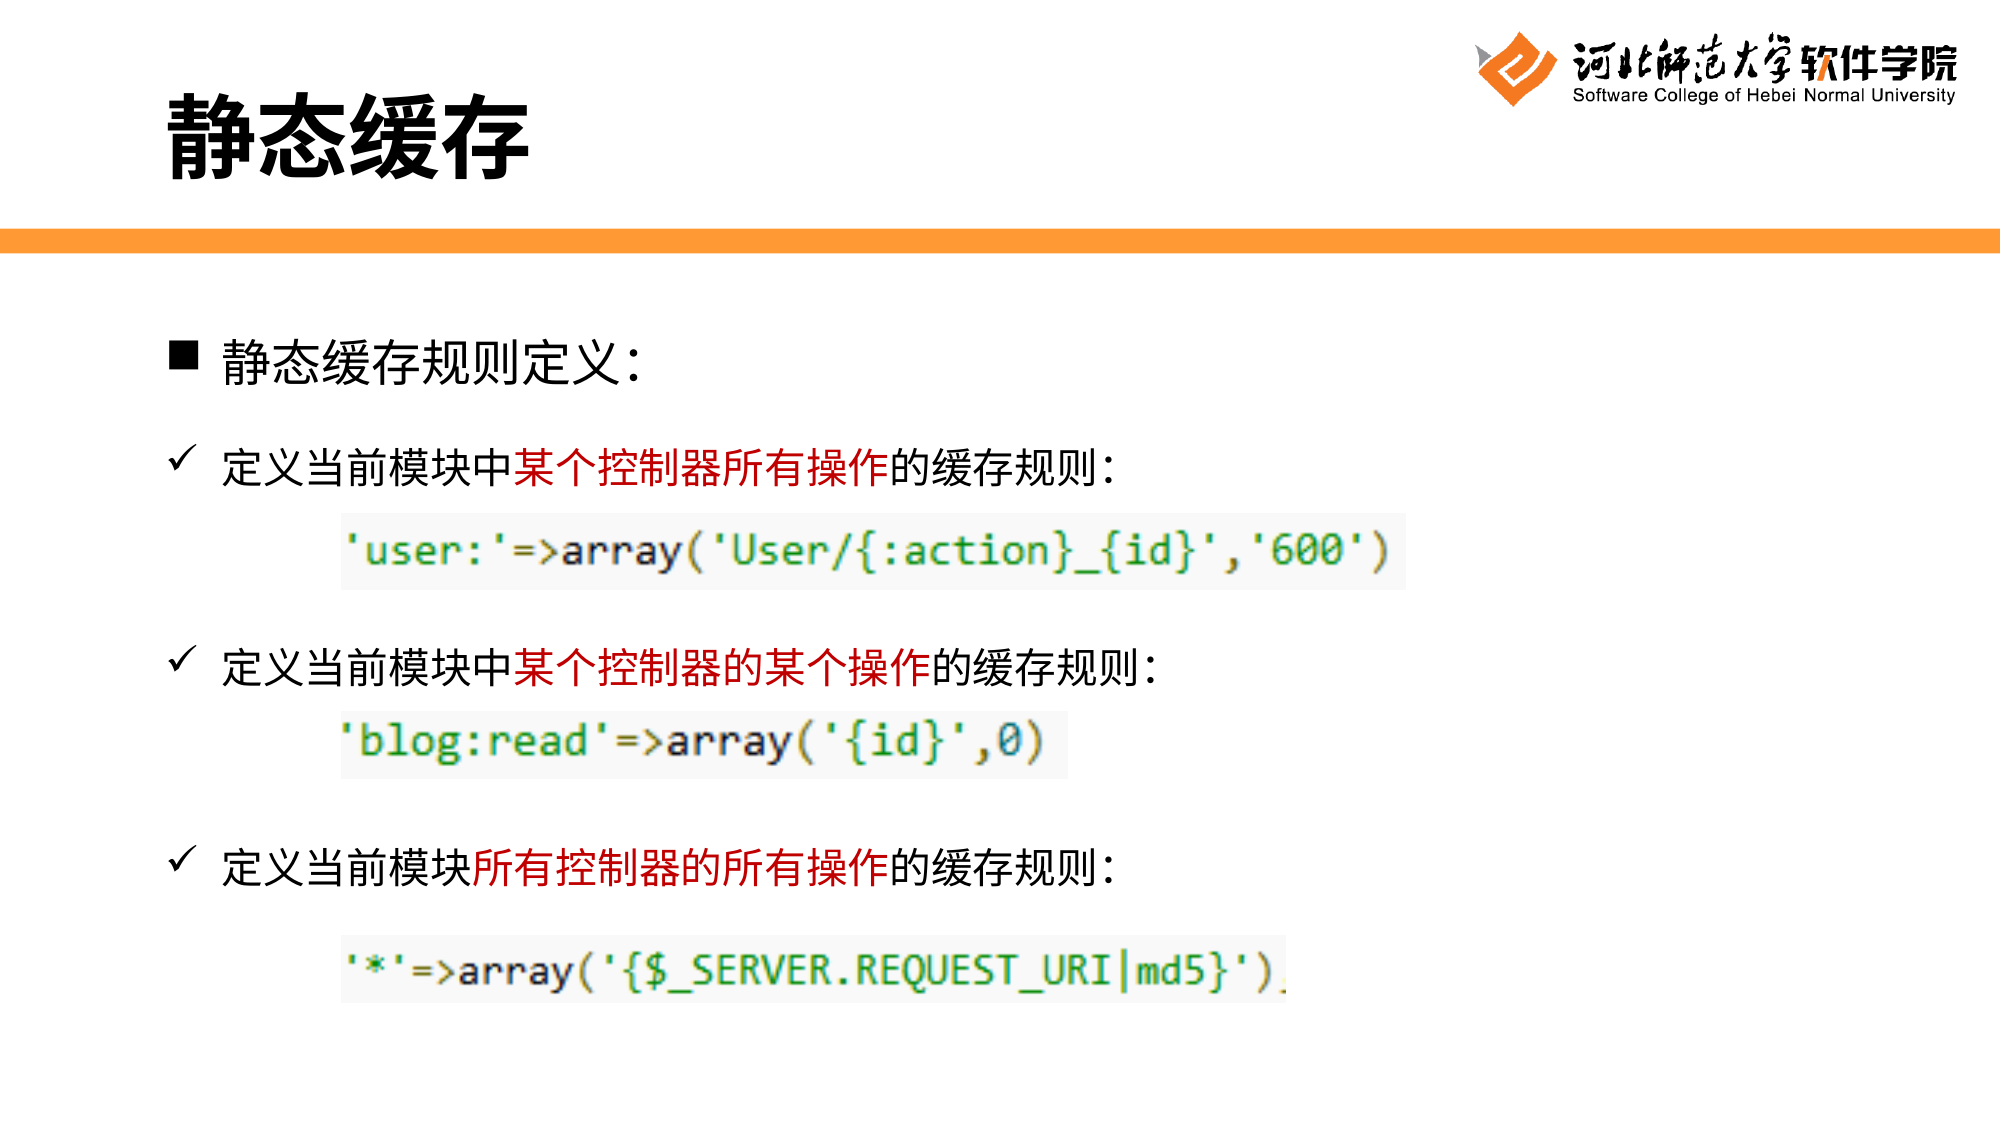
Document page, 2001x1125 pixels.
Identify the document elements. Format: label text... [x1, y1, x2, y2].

list 静态缓存 [150, 84, 1387, 198]
picture [341, 513, 1406, 590]
picture [341, 935, 1286, 1003]
text_box 静态缓存规则定义： 定义当前模块中某个控制器所有操作的缓存规则： 定义当前模块中某个控制器的某个操作的缓存规则： 定义当前模块所有控制器的所有操作的缓存规则： [150, 294, 1803, 900]
picture [1475, 31, 1957, 107]
picture [341, 711, 1068, 779]
